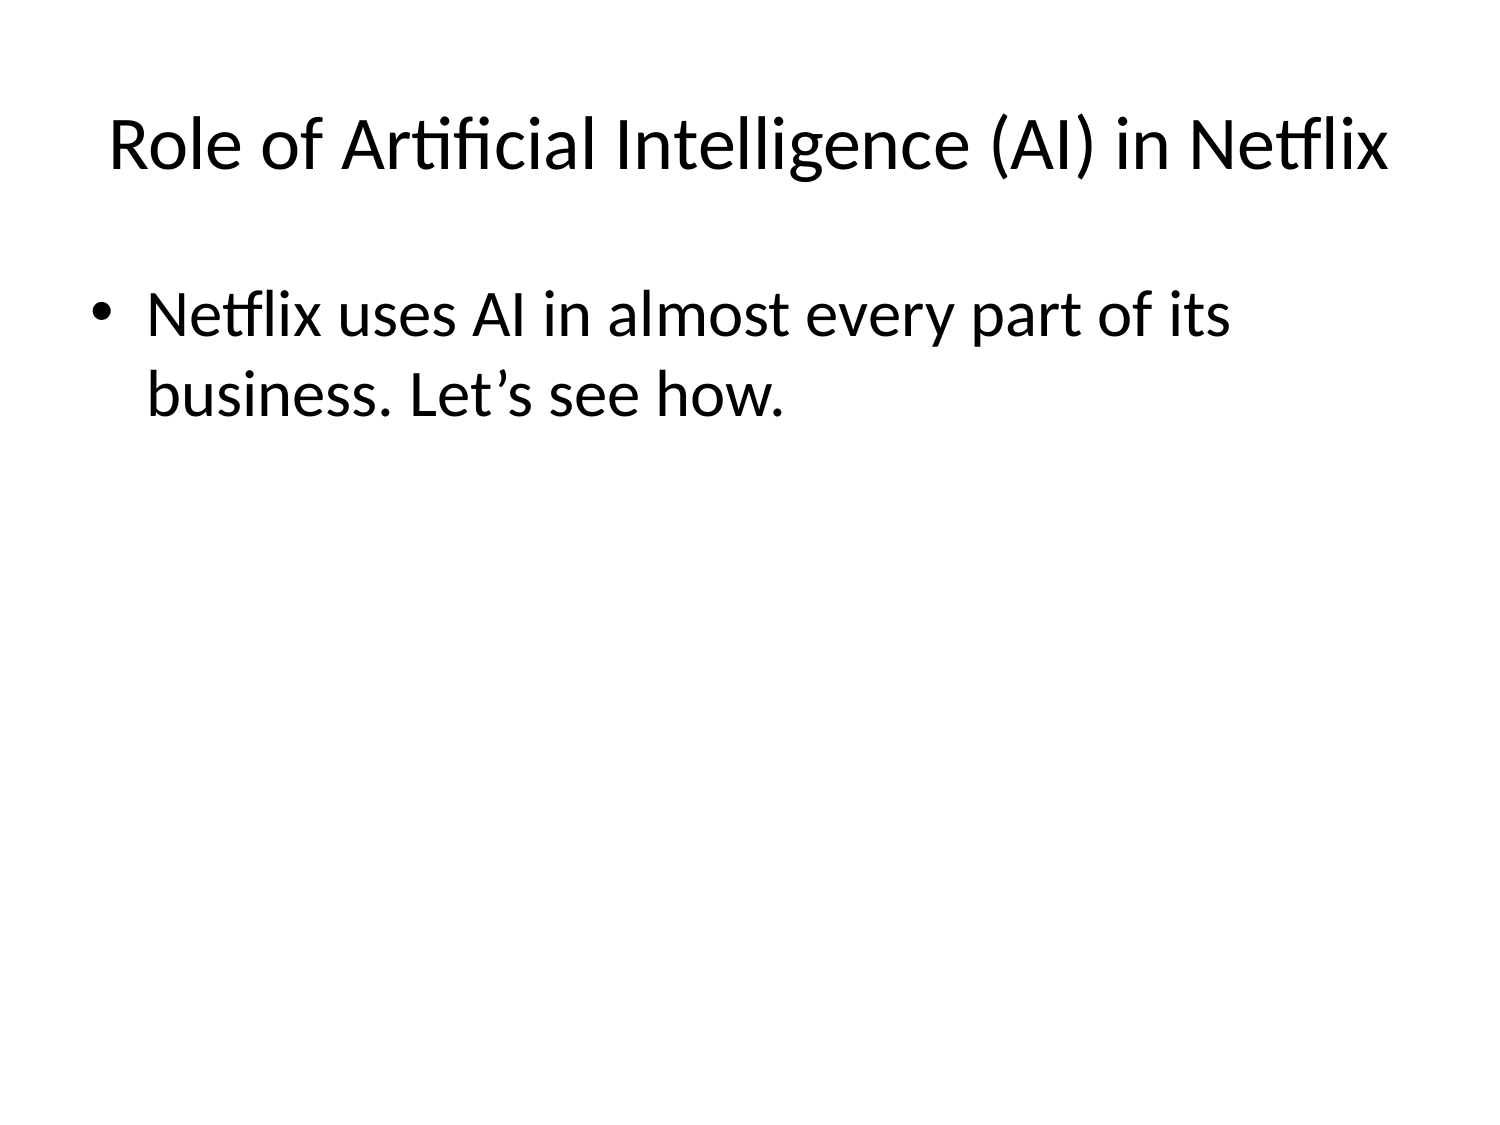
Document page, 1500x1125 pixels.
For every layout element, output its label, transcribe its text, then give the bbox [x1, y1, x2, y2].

title Role of Artificial Intelligence (AI) in Netflix [75, 45, 1425, 233]
list Netflix uses AI in almost every part of its business. Let’s see how. [75, 262, 1425, 1005]
